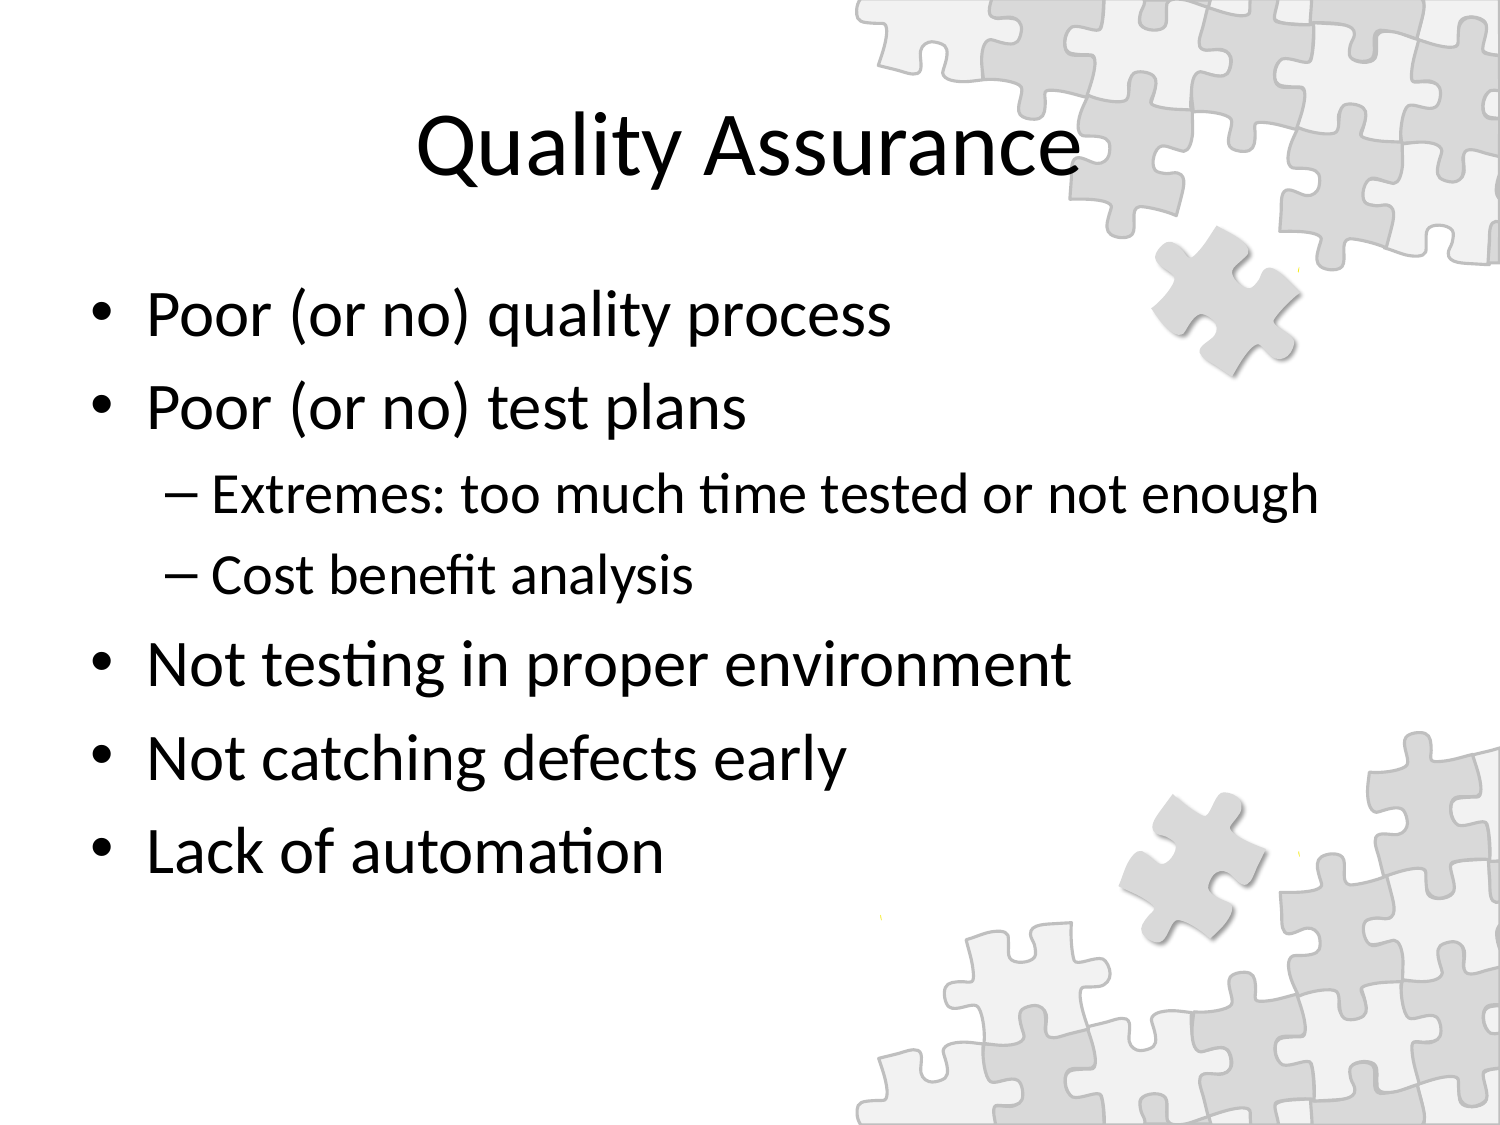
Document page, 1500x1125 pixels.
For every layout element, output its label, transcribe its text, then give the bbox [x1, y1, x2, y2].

title Quality Assurance [75, 45, 1425, 233]
list Poor (or no) quality process Poor (or no) test plans Extremes: too much time tested or not enough Cost benefit analysis Not testing in proper environment Not catching defects early Lack of automation [75, 262, 1425, 1005]
